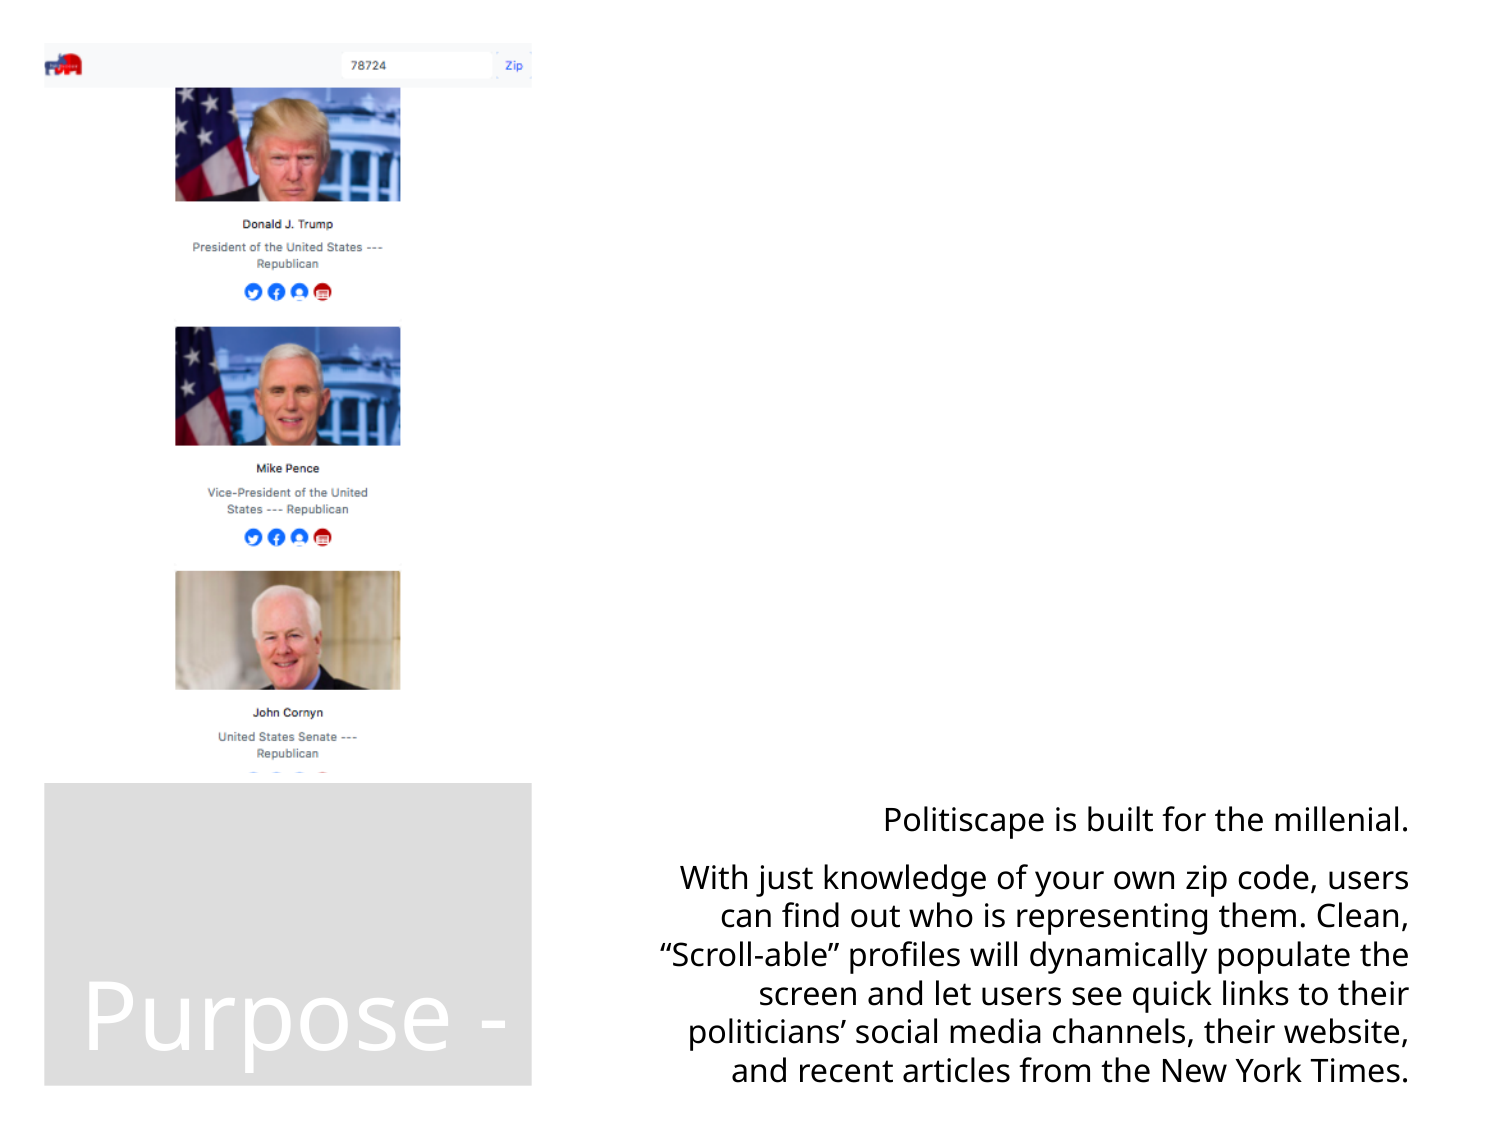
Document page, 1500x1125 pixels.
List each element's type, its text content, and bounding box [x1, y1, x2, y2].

list Politiscape is built for the millenial. With just knowledge of your own zip code, users can find out who is representing them. Clean, “Scroll-able” profiles will dynamically populate the screen and let users see quick links to their politicians’ social media channels, their website, and recent articles from the New York Times. [610, 791, 1425, 1098]
picture [43, 43, 533, 773]
title Purpose - [44, 897, 525, 1078]
